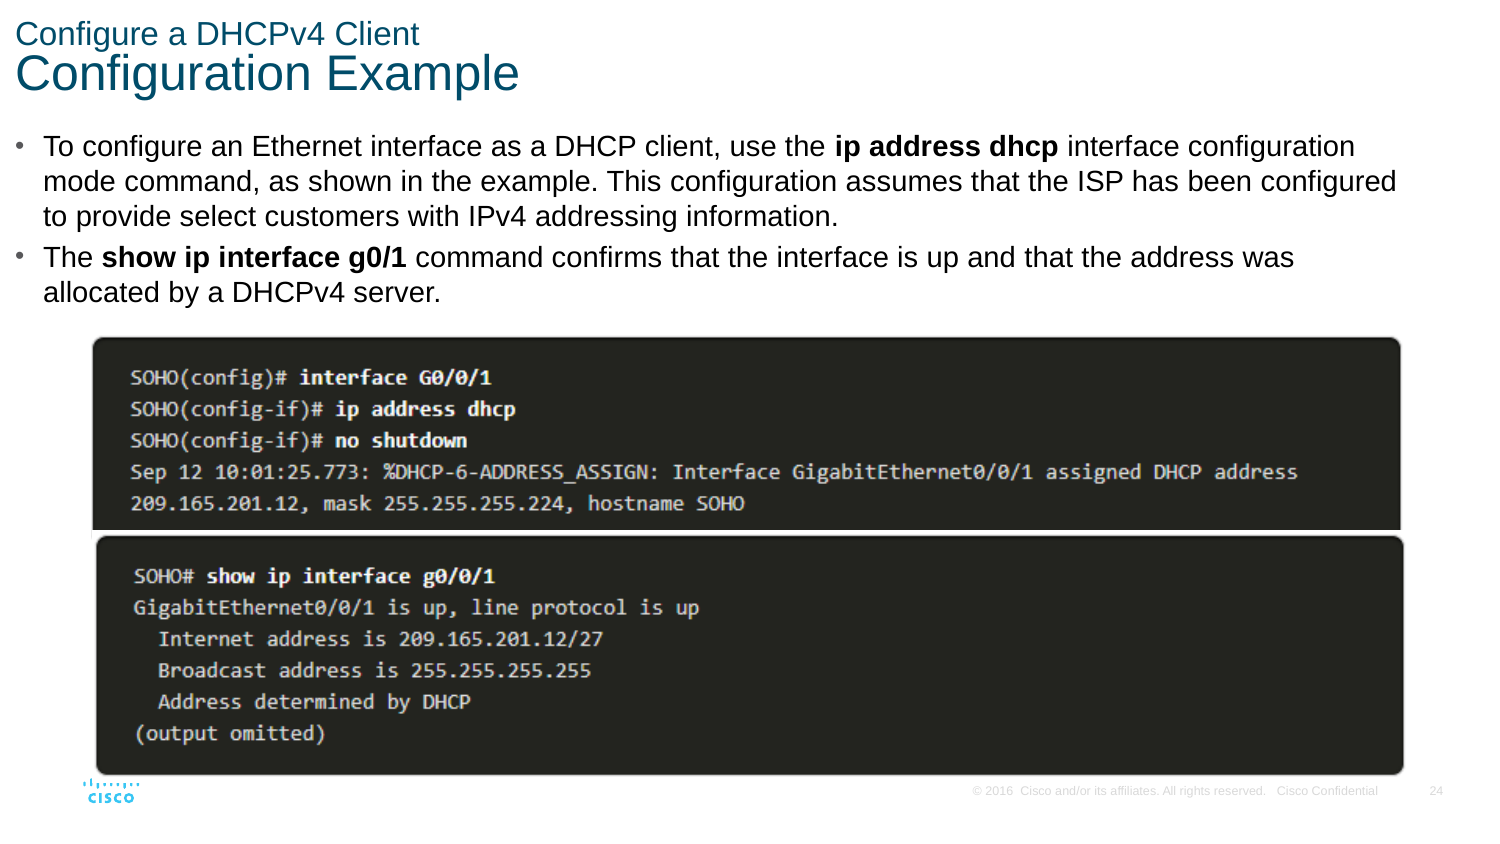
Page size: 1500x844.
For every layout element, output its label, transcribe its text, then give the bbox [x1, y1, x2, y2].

list To configure an Ethernet interface as a DHCP client, use the ip address dhcp interface configuration mode command, as shown in the example. This configuration assumes that the ISP has been configured to provide select customers with IPv4 addressing information. The show ip interface g0/1 command confirms that the interface is up and that the address was allocated by a DHCPv4 server. [0, 120, 1437, 318]
picture [90, 333, 1410, 783]
title Configure a DHCPv4 Client Configuration Example [0, 0, 1369, 120]
